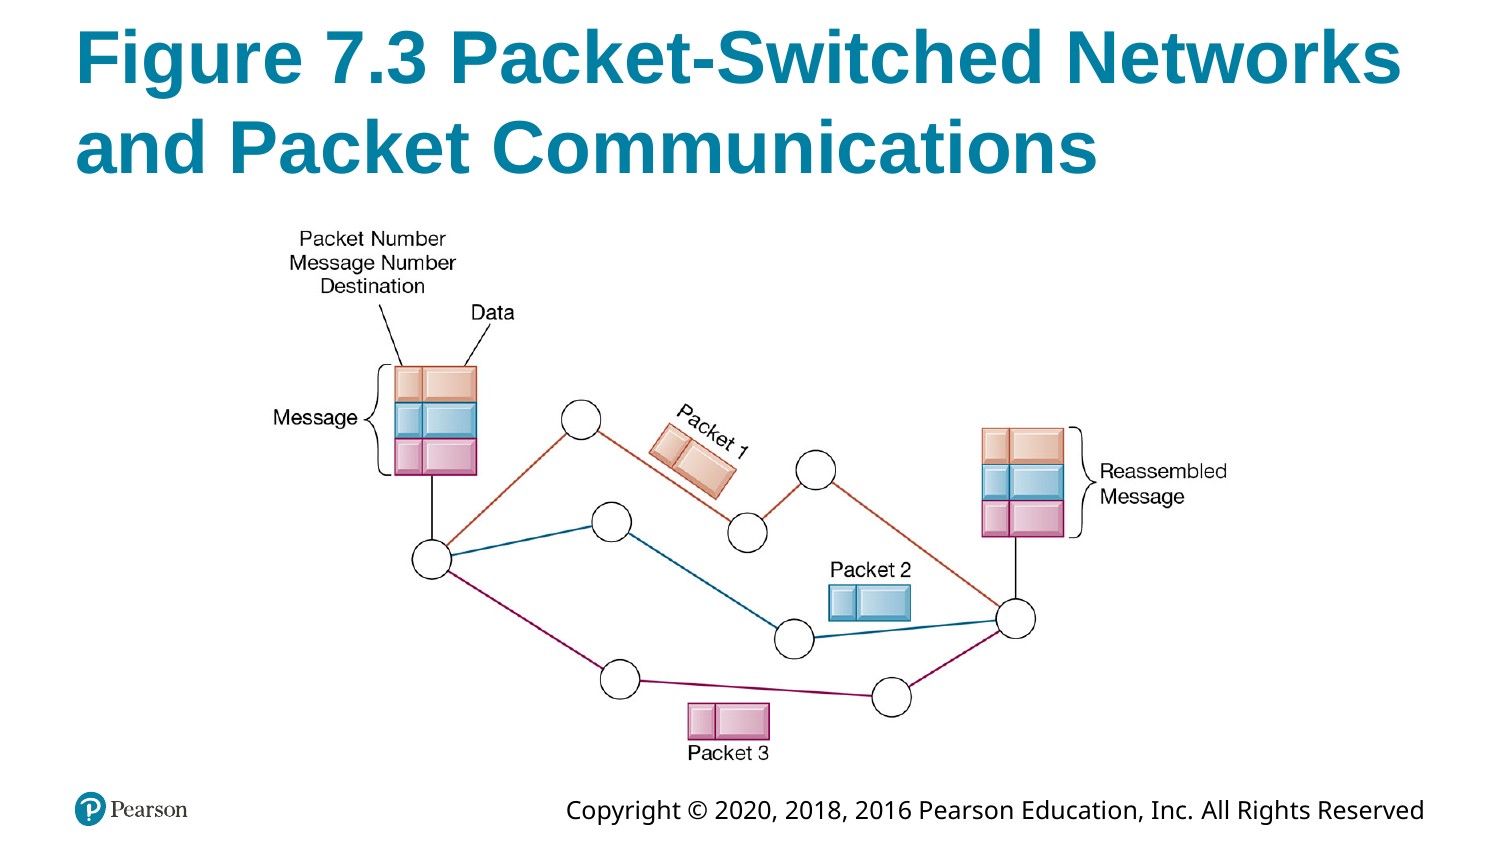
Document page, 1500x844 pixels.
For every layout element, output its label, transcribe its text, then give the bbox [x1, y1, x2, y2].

title Figure 7.3 Packet-Switched Networks and Packet Communications [75, 8, 1425, 189]
picture [270, 227, 1230, 763]
